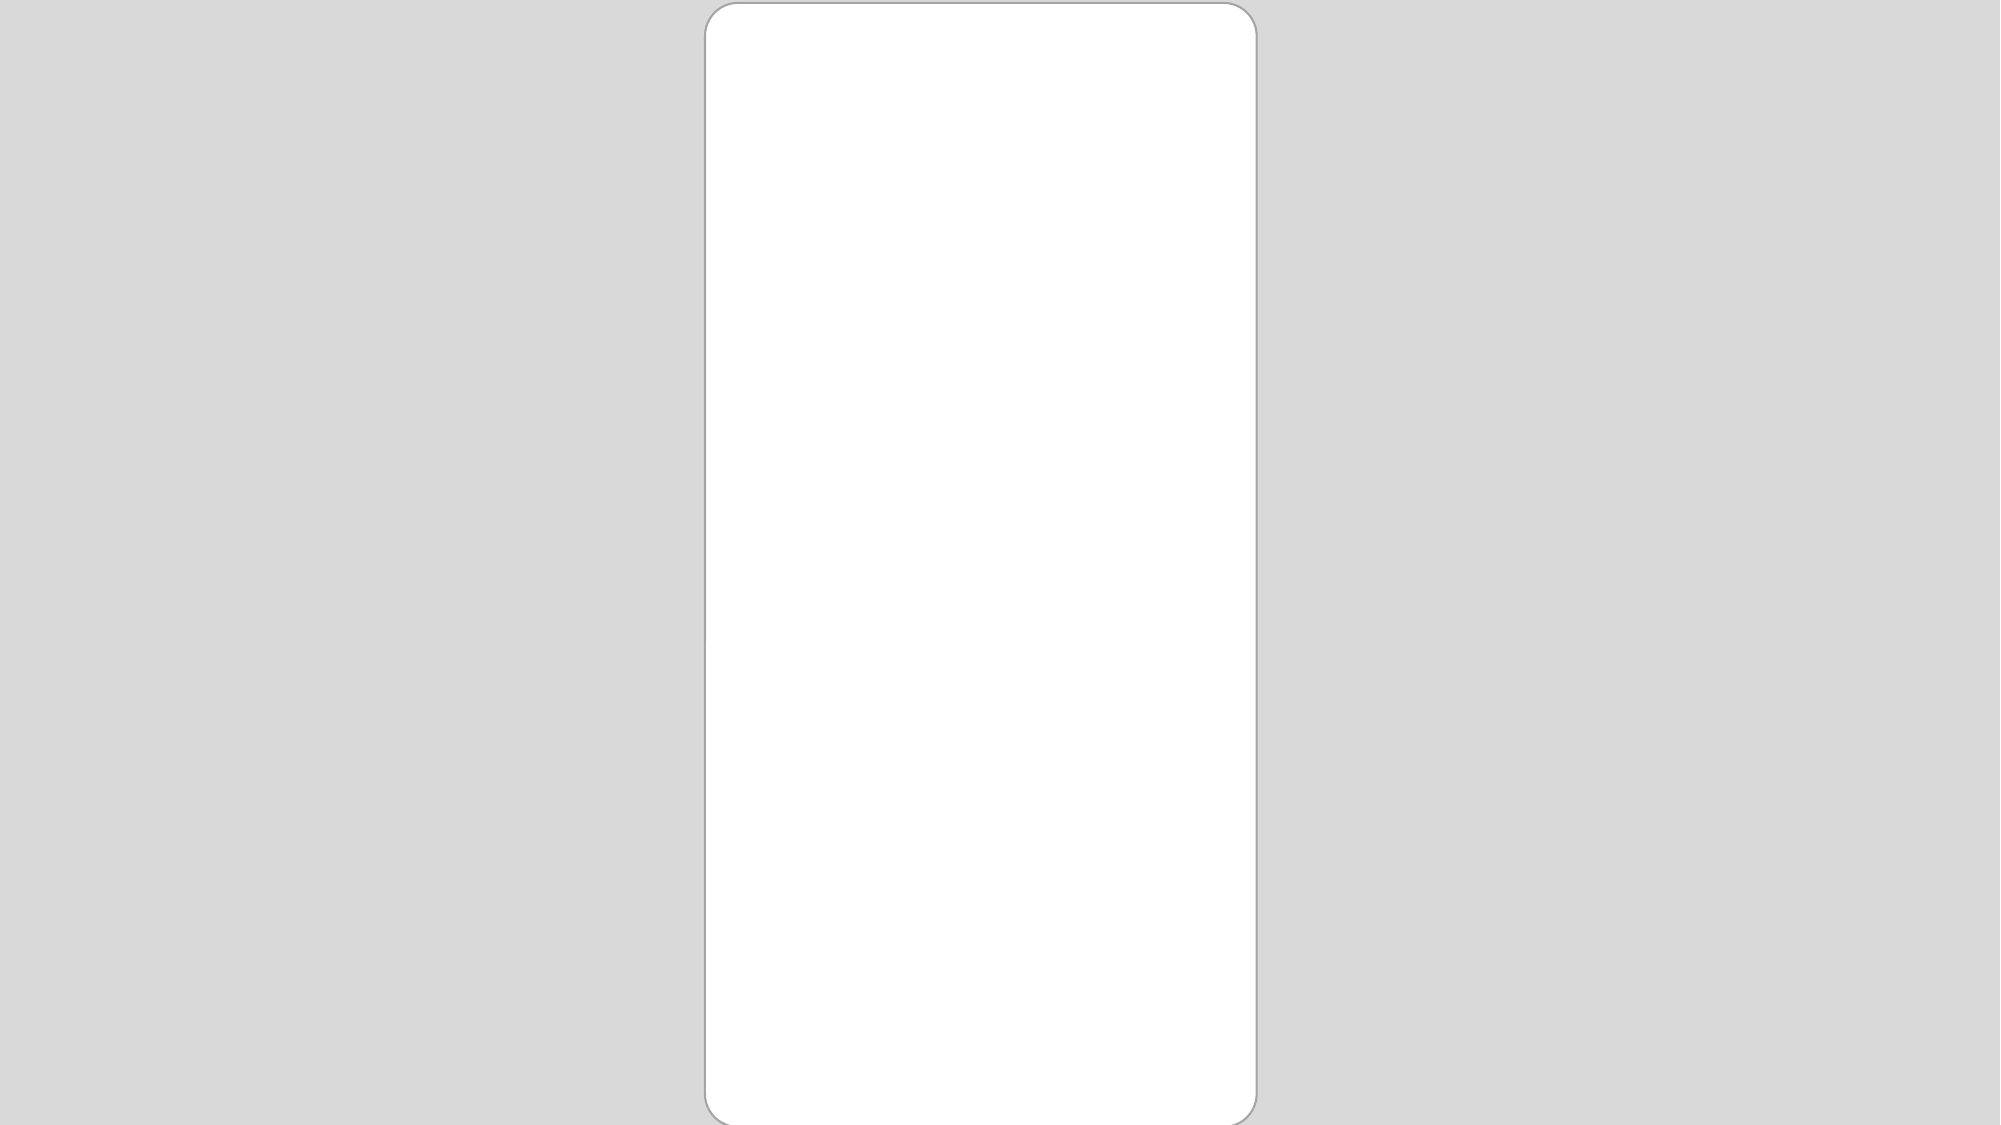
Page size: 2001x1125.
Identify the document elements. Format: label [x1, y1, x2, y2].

text_box [703, 1, 1258, 1125]
